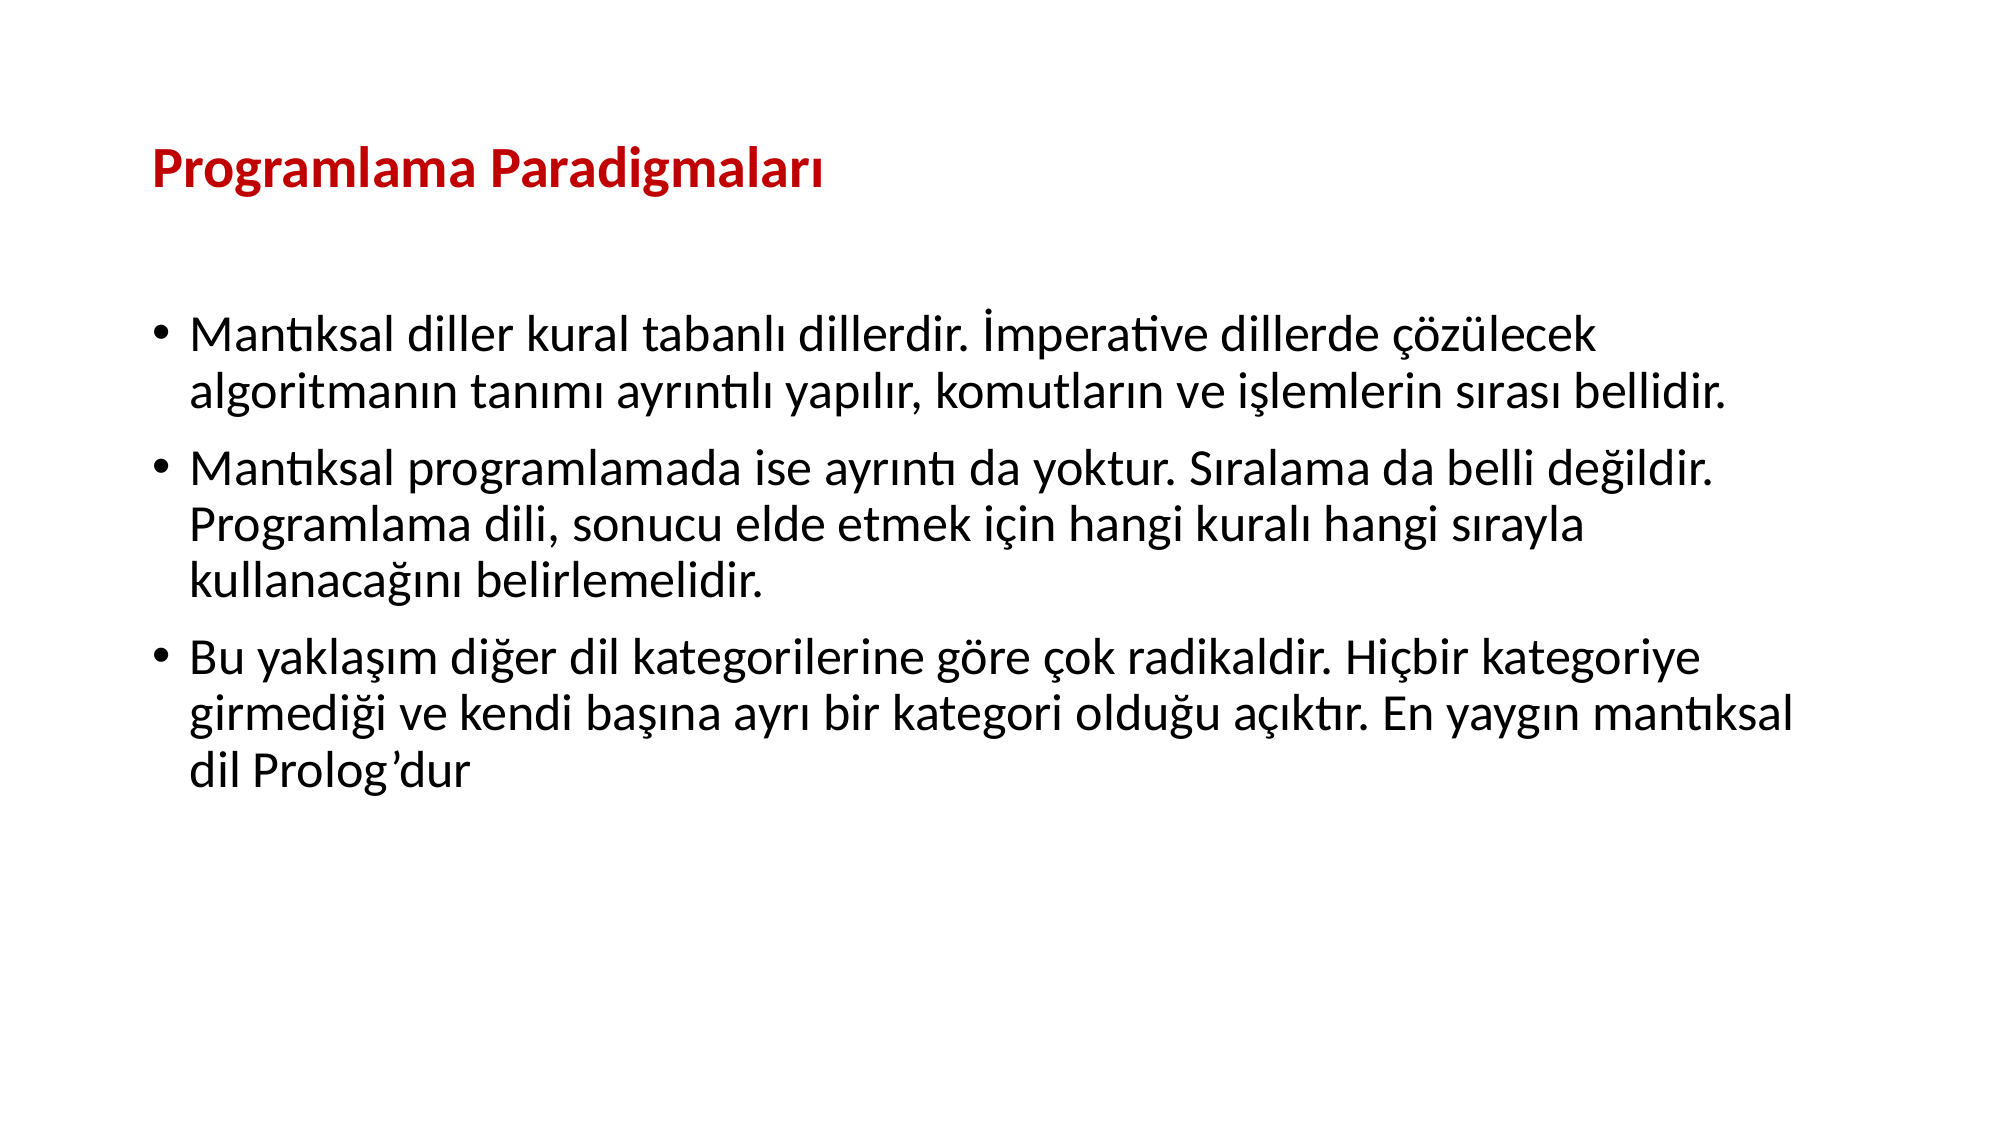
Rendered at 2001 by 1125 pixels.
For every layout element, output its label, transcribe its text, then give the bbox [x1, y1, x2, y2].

list Mantıksal diller kural tabanlı dillerdir. İmperative dillerde çözülecek algoritmanın tanımı ayrıntılı yapılır, komutların ve işlemlerin sırası bellidir. Mantıksal programlamada ise ayrıntı da yoktur. Sıralama da belli değildir. Programlama dili, sonucu elde etmek için hangi kuralı hangi sırayla kullanacağını belirlemelidir. Bu yaklaşım diğer dil kategorilerine göre çok radikaldir. Hiçbir kategoriye girmediği ve kendi başına ayrı bir kategori olduğu açıktır. En yaygın mantıksal dil Prolog’dur [137, 299, 1863, 1014]
title Programlama Paradigmaları [137, 59, 1863, 278]
